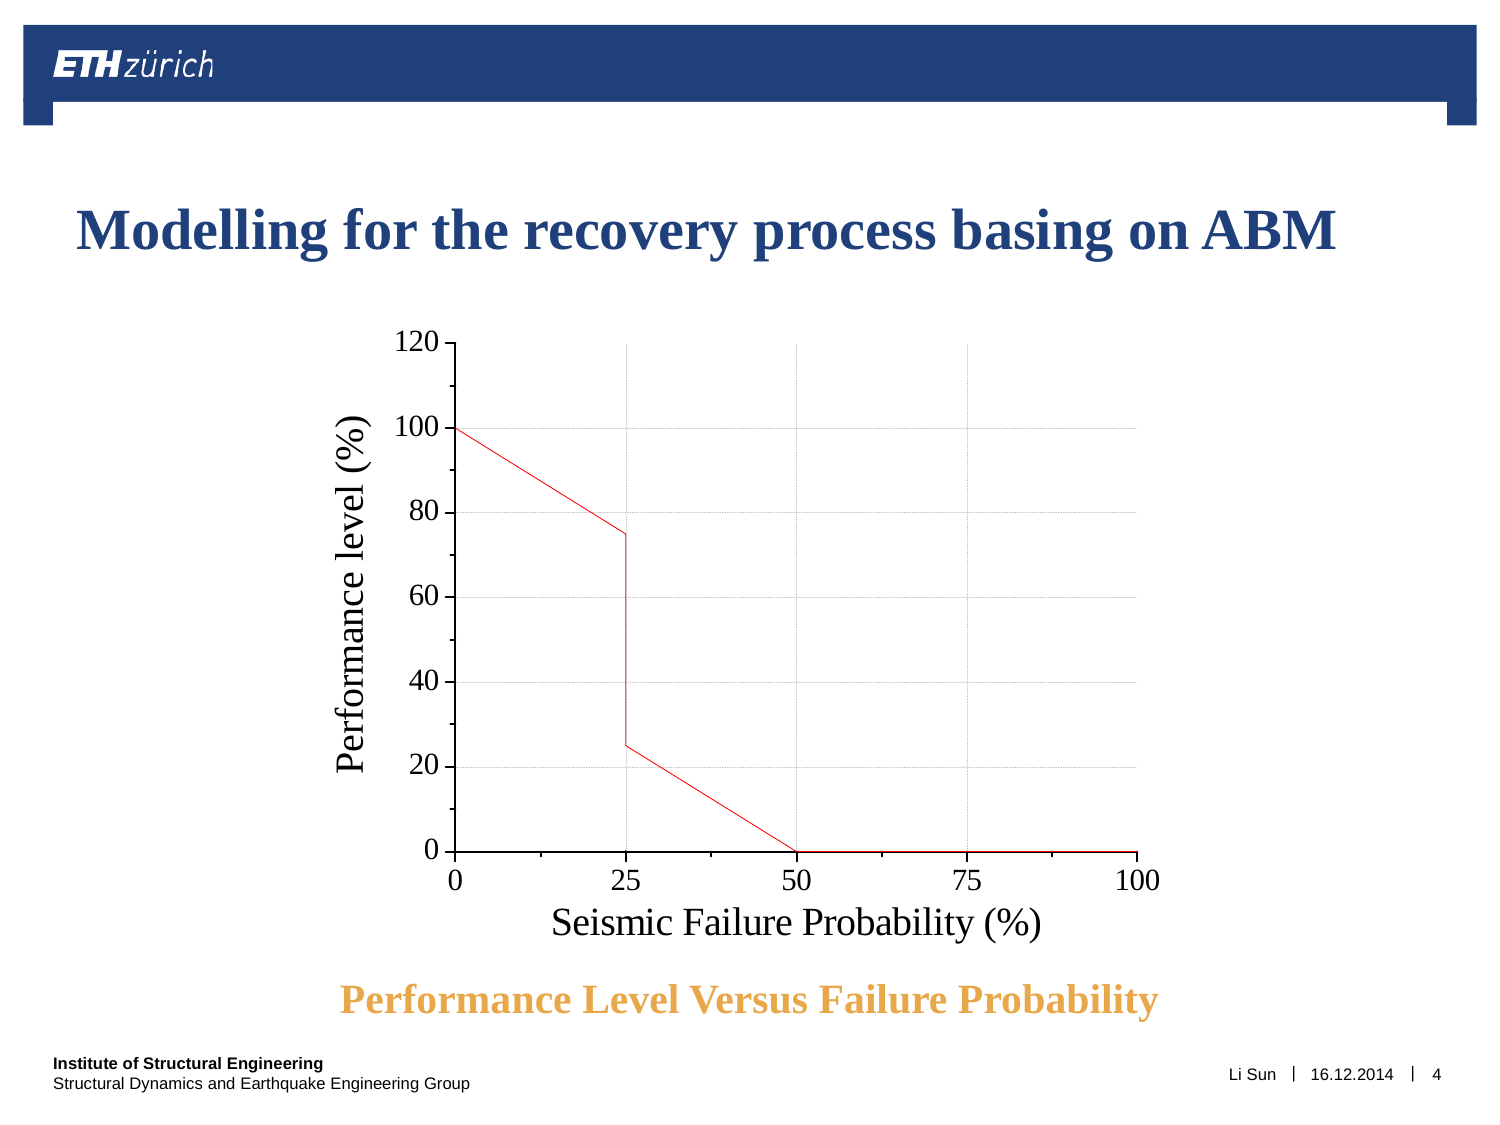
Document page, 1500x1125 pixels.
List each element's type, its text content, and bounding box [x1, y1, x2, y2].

slide_number 4 [1415, 1034, 1459, 1112]
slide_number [1302, 1034, 1403, 1112]
footer Li Sun [750, 1034, 1277, 1112]
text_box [276, 260, 1277, 970]
title Modelling for the recovery process basing on ABM [53, 101, 1447, 262]
text_box Performance Level Versus Failure Probability [661, 978, 839, 1035]
